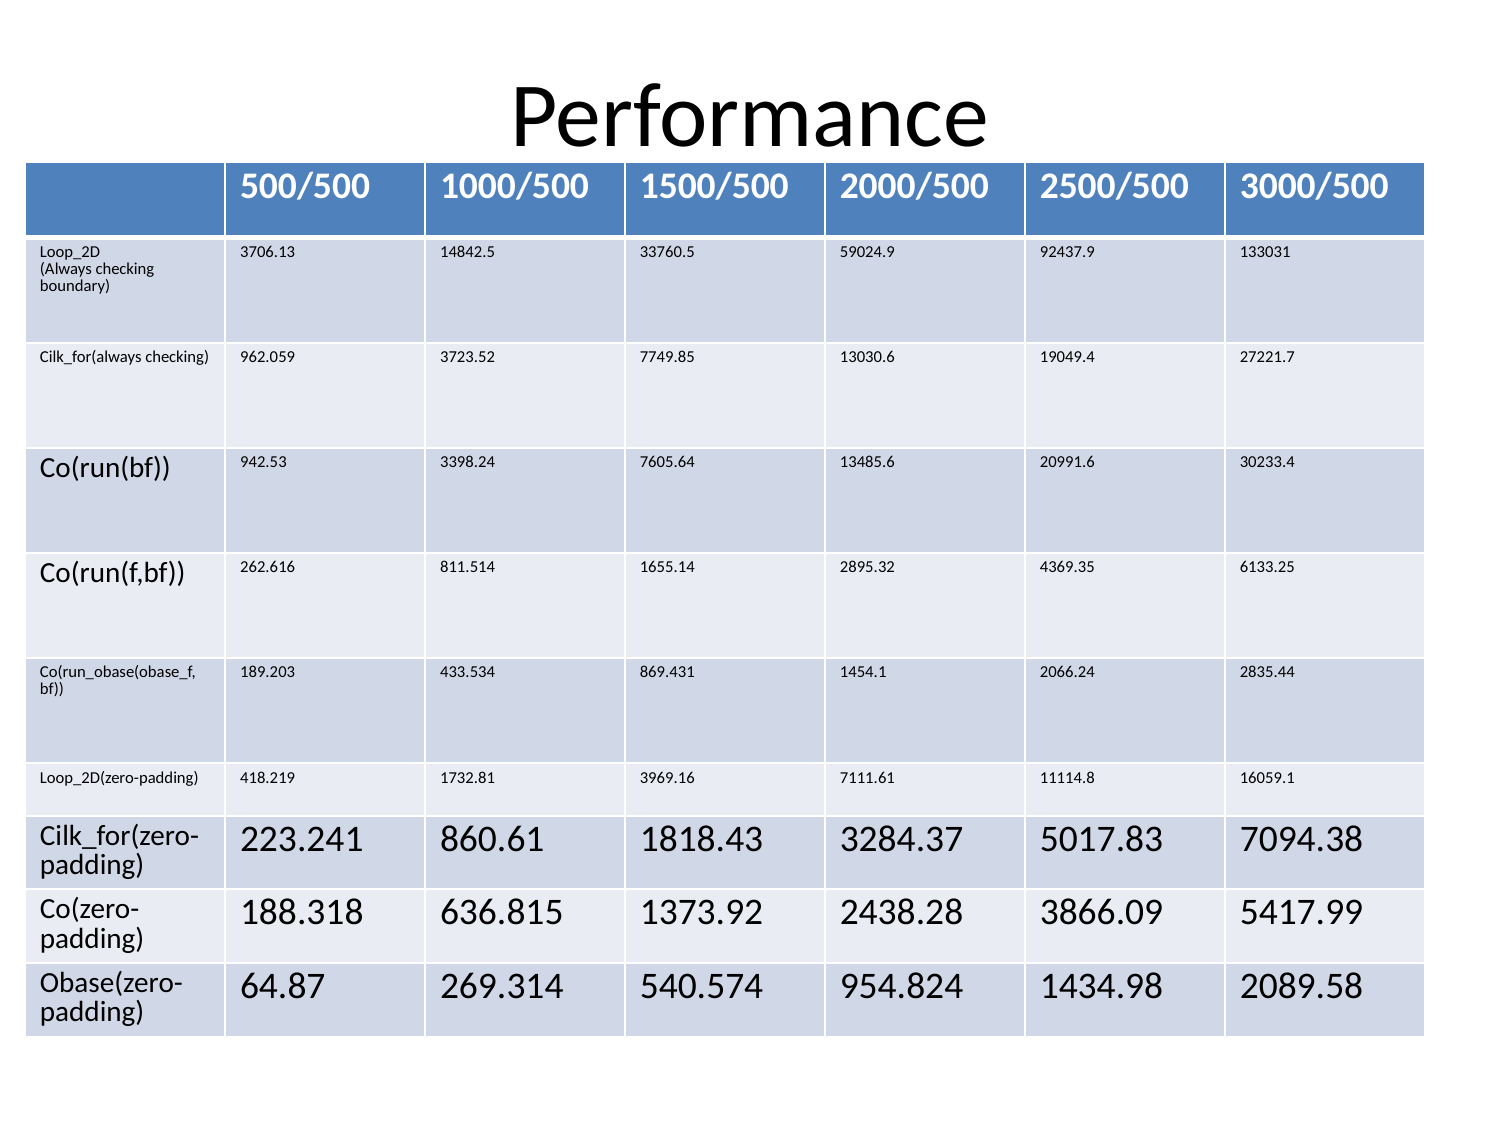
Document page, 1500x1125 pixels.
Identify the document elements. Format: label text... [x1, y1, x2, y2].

table_header 1500/500 [626, 163, 824, 235]
table_cell 188.318 [226, 890, 424, 962]
table_cell 3706.13 [226, 240, 424, 342]
table_cell Loop_2D (Always checking boundary) [26, 240, 224, 342]
table_cell 7094.38 [1226, 817, 1424, 888]
table_cell 7111.61 [826, 764, 1024, 815]
table_cell Obase(zero-padding) [26, 964, 224, 1036]
table_cell 13485.6 [826, 449, 1024, 552]
table_cell 1818.43 [626, 817, 824, 888]
table_cell 540.574 [626, 964, 824, 1036]
table_cell 962.059 [226, 344, 424, 447]
table_cell 5417.99 [1226, 890, 1424, 962]
table_cell 33760.5 [626, 240, 824, 342]
table_cell 7605.64 [626, 449, 824, 552]
table_cell 262.616 [226, 554, 424, 657]
table_cell 869.431 [626, 659, 824, 762]
table_header 2000/500 [826, 163, 1024, 235]
table_cell Co(run_obase(obase_f, bf)) [26, 659, 224, 762]
table_cell 3866.09 [1026, 890, 1224, 962]
table_cell 3723.52 [426, 344, 624, 447]
table_cell Cilk_for(zero-padding) [26, 817, 224, 888]
table_cell 1655.14 [626, 554, 824, 657]
table_cell 954.824 [826, 964, 1024, 1036]
table_cell 223.241 [226, 817, 424, 888]
table_cell 133031 [1226, 240, 1424, 342]
table_cell Cilk_for(always checking) [26, 344, 224, 447]
table_cell 269.314 [426, 964, 624, 1036]
table_cell 7749.85 [626, 344, 824, 447]
table_header 3000/500 [1226, 163, 1424, 235]
table_cell 2895.32 [826, 554, 1024, 657]
table_cell 11114.8 [1026, 764, 1224, 815]
table_cell 59024.9 [826, 240, 1024, 342]
table_header [26, 163, 224, 235]
table_cell 5017.83 [1026, 817, 1224, 888]
table_cell 2089.58 [1226, 964, 1424, 1036]
table_cell 19049.4 [1026, 344, 1224, 447]
table_cell 189.203 [226, 659, 424, 762]
table_cell 2066.24 [1026, 659, 1224, 762]
table_cell Co(run(bf)) [26, 449, 224, 552]
table_cell Co(run(f,bf)) [26, 554, 224, 657]
table_cell 2438.28 [826, 890, 1024, 962]
table_cell 3969.16 [626, 764, 824, 815]
table_cell Loop_2D(zero-padding) [26, 764, 224, 815]
table_header 500/500 [226, 163, 424, 235]
table_header 1000/500 [426, 163, 624, 235]
table_cell 433.534 [426, 659, 624, 762]
table_cell 13030.6 [826, 344, 1024, 447]
table_cell 1732.81 [426, 764, 624, 815]
table_cell 20991.6 [1026, 449, 1224, 552]
table_cell 418.219 [226, 764, 424, 815]
table_cell 811.514 [426, 554, 624, 657]
table_cell 1373.92 [626, 890, 824, 962]
table_header 2500/500 [1026, 163, 1224, 235]
table_cell 14842.5 [426, 240, 624, 342]
table_cell 27221.7 [1226, 344, 1424, 447]
table_cell 3398.24 [426, 449, 624, 552]
table_cell 64.87 [226, 964, 424, 1036]
table_cell 636.815 [426, 890, 624, 962]
table_cell 860.61 [426, 817, 624, 888]
table_cell 16059.1 [1226, 764, 1424, 815]
title Performance [75, 45, 1425, 162]
table_cell 1454.1 [826, 659, 1024, 762]
table_cell 1434.98 [1026, 964, 1224, 1036]
table_cell 3284.37 [826, 817, 1024, 888]
table_cell Co(zero-padding) [26, 890, 224, 962]
table_cell 2835.44 [1226, 659, 1424, 762]
table_cell 92437.9 [1026, 240, 1224, 342]
table_cell 30233.4 [1226, 449, 1424, 552]
table_cell 4369.35 [1026, 554, 1224, 657]
table_cell 6133.25 [1226, 554, 1424, 657]
table_cell 942.53 [226, 449, 424, 552]
